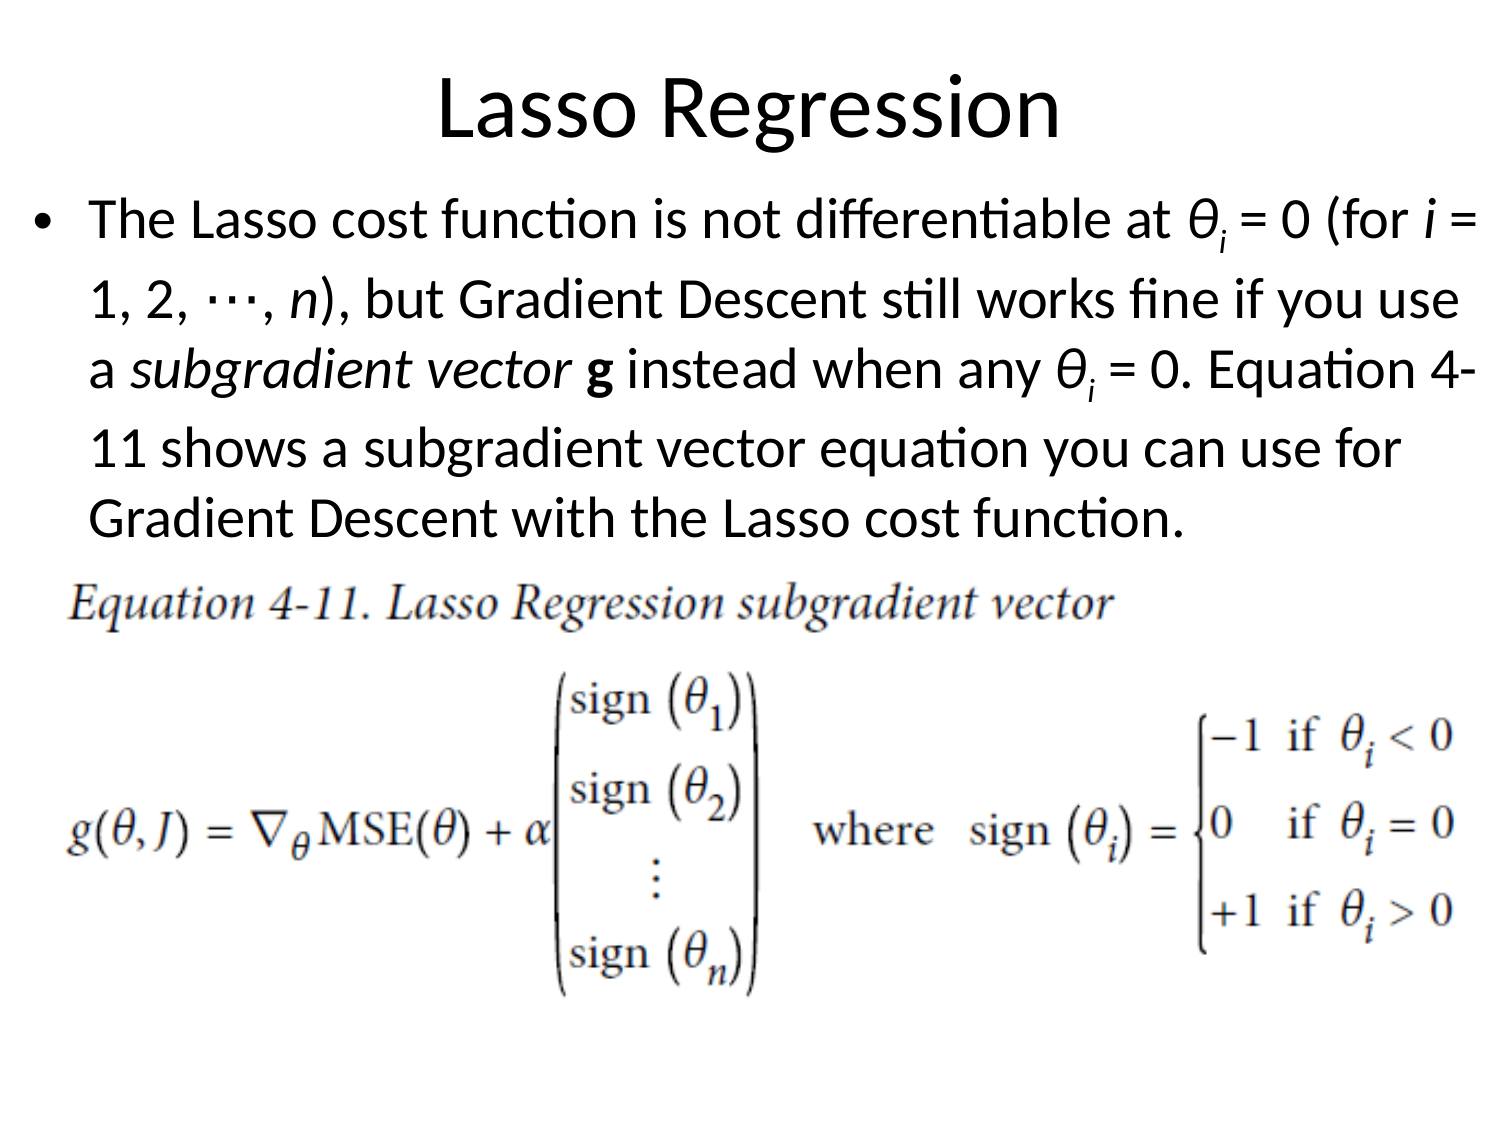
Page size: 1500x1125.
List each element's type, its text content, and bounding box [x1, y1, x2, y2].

picture [41, 565, 1500, 1037]
title Lasso Regression [75, 7, 1425, 172]
list The Lasso cost function is not differentiable at θi = 0 (for i = 1, 2, ⋯, n), but Gradient Descent still works fine if you use a subgradient vector g instead when any θi = 0. Equation 4-11 shows a subgradient vector equation you can use for Gradient Descent with the Lasso cost function. [17, 172, 1500, 1066]
